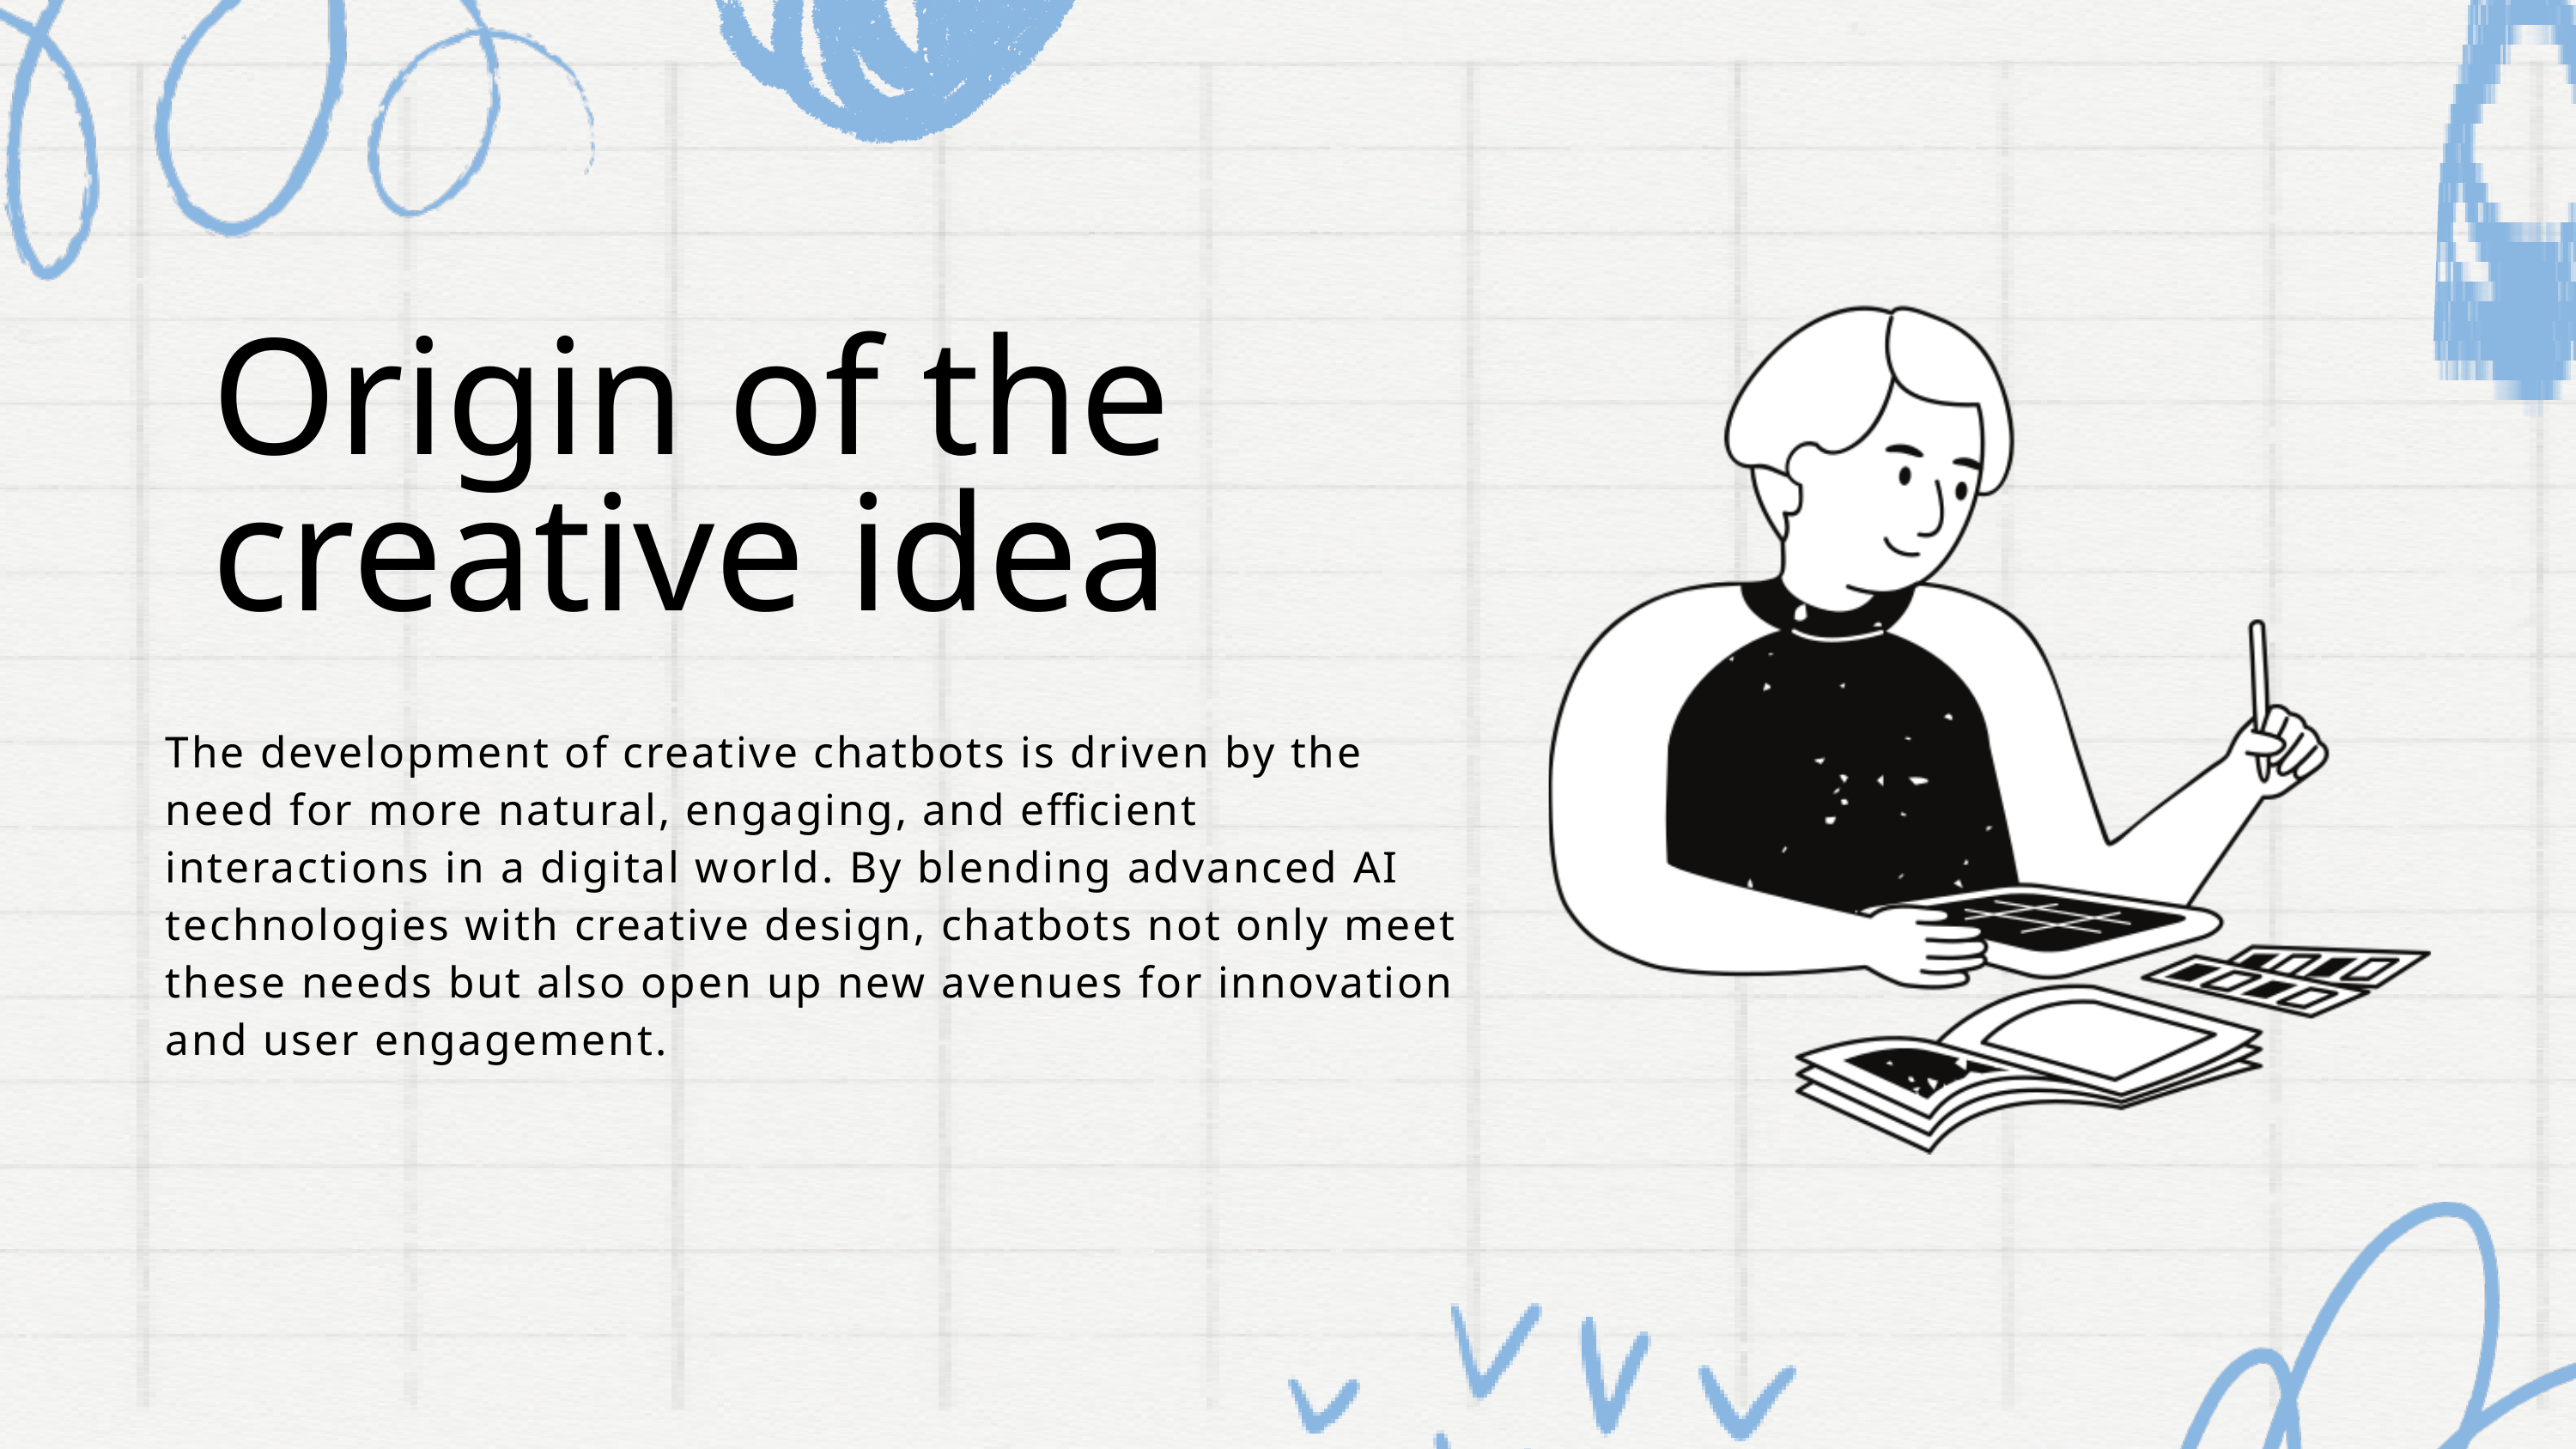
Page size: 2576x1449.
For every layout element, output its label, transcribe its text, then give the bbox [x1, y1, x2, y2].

text_box [2431, 0, 2576, 419]
text_box [0, 0, 596, 282]
text_box [704, 0, 1113, 145]
text_box [0, 0, 2576, 1449]
text_box [1548, 294, 2432, 1155]
text_box The development of creative chatbots is driven by the need for more natural, engaging, and efficient interactions in a digital world. By blending advanced AI technologies with creative design, chatbots not only meet these needs but also open up new avenues for innovation and user engagement. [165, 718, 1460, 1064]
text_box Origin of the creative idea [211, 330, 1318, 643]
text_box [1288, 1303, 1862, 1449]
text_box [2162, 1202, 2576, 1449]
